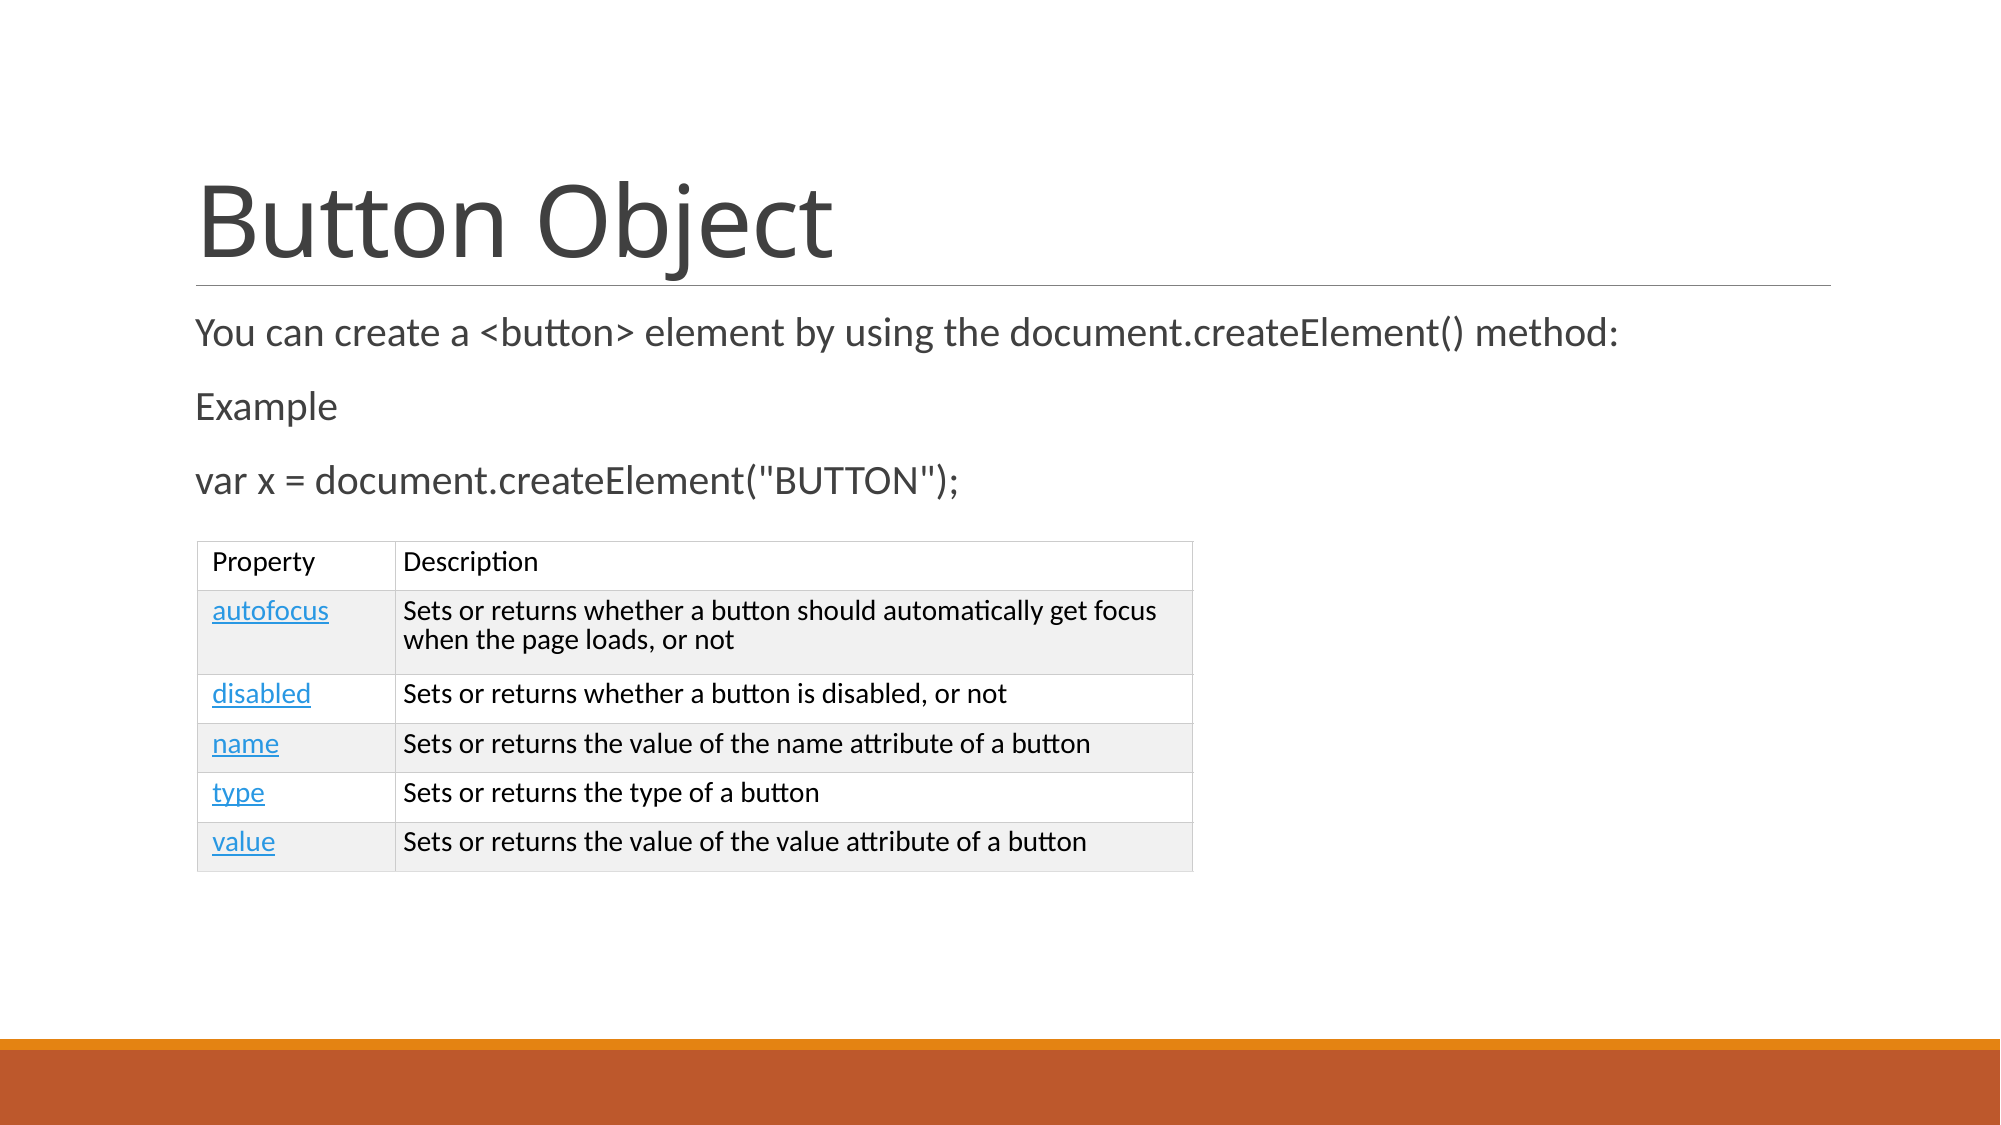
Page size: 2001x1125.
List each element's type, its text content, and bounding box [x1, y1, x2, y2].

table_cell Sets or returns the value of the value attribute of a button [396, 823, 1192, 871]
table_cell Sets or returns whether a button is disabled, or not [396, 675, 1192, 723]
title Button Object [180, 47, 1830, 285]
table_cell disabled [198, 675, 395, 723]
table_cell Sets or returns the value of the name attribute of a button [396, 724, 1192, 772]
table_cell name [198, 724, 395, 772]
list You can create a <button> element by using the document.createElement() method: Example var x = document.createElement("BUTTON"); [180, 302, 1830, 963]
table_cell type [198, 773, 395, 822]
table_cell Sets or returns whether a button should automatically get focus when the page loads, or not [396, 591, 1192, 674]
text_box [1164, 263, 1196, 369]
table_header Description [396, 542, 1192, 590]
table_cell Sets or returns the type of a button [396, 773, 1192, 822]
table_header Property [198, 542, 395, 590]
table_cell value [198, 823, 395, 871]
table_cell autofocus [198, 591, 395, 674]
